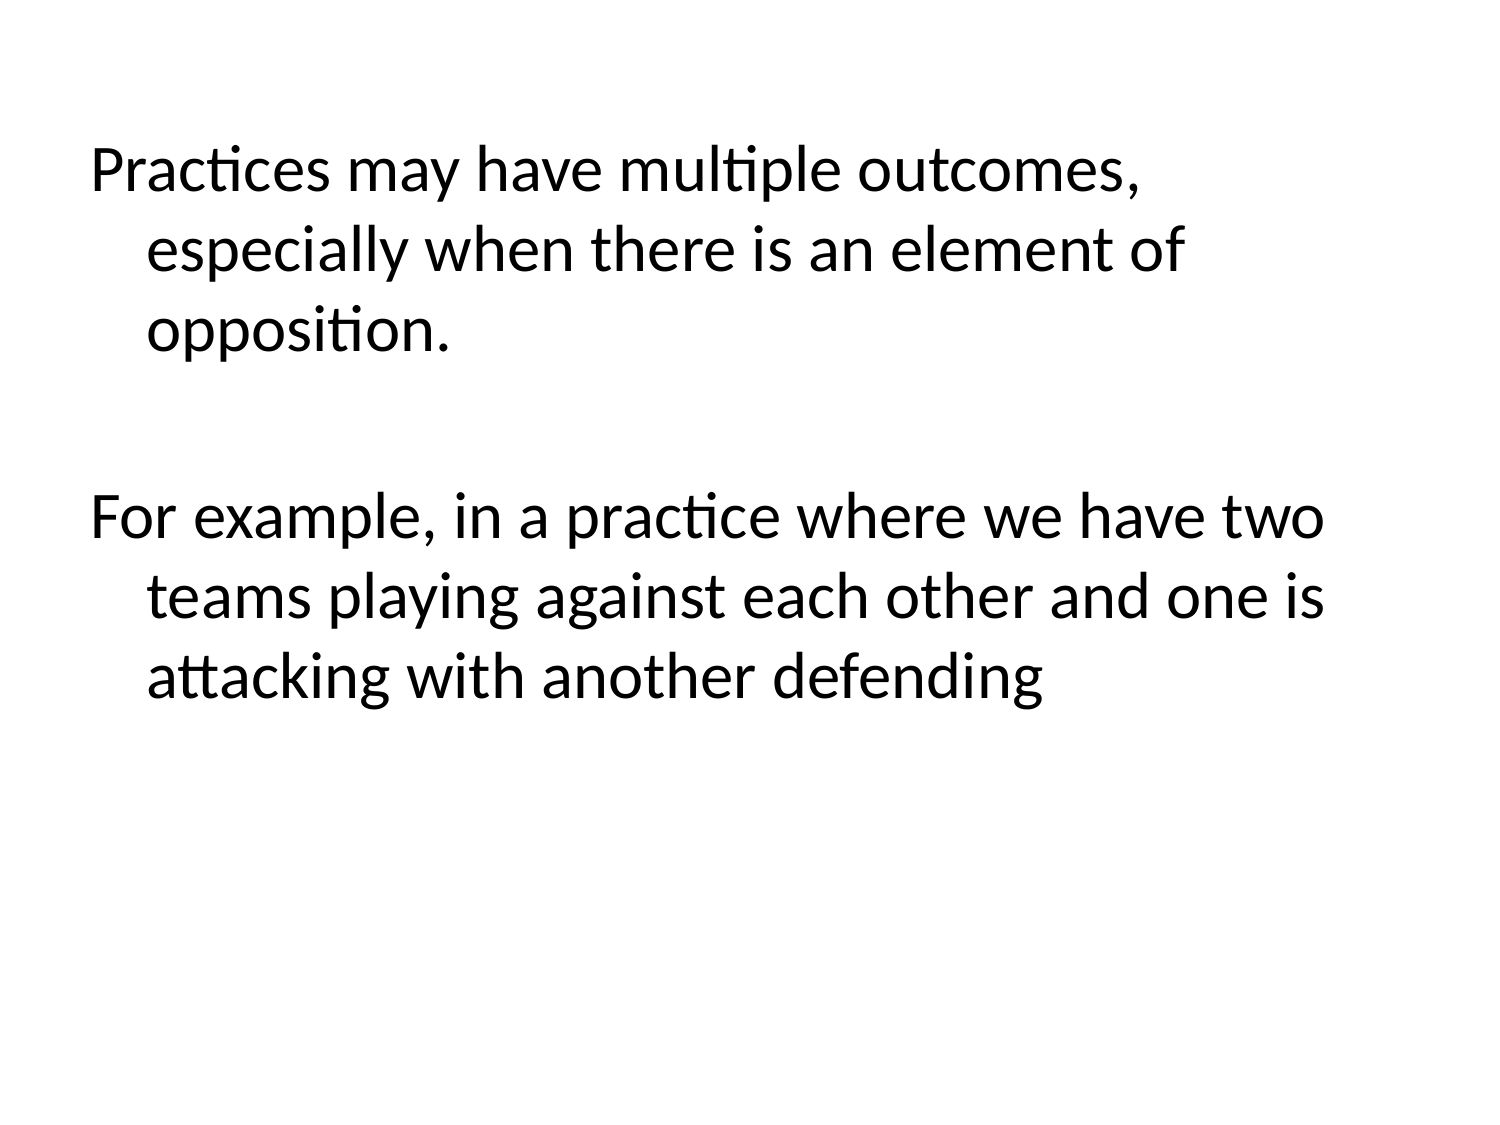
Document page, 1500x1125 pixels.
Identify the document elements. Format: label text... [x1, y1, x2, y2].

list Practices may have multiple outcomes, especially when there is an element of opposition. For example, in a practice where we have two teams playing against each other and one is attacking with another defending [75, 117, 1425, 1005]
